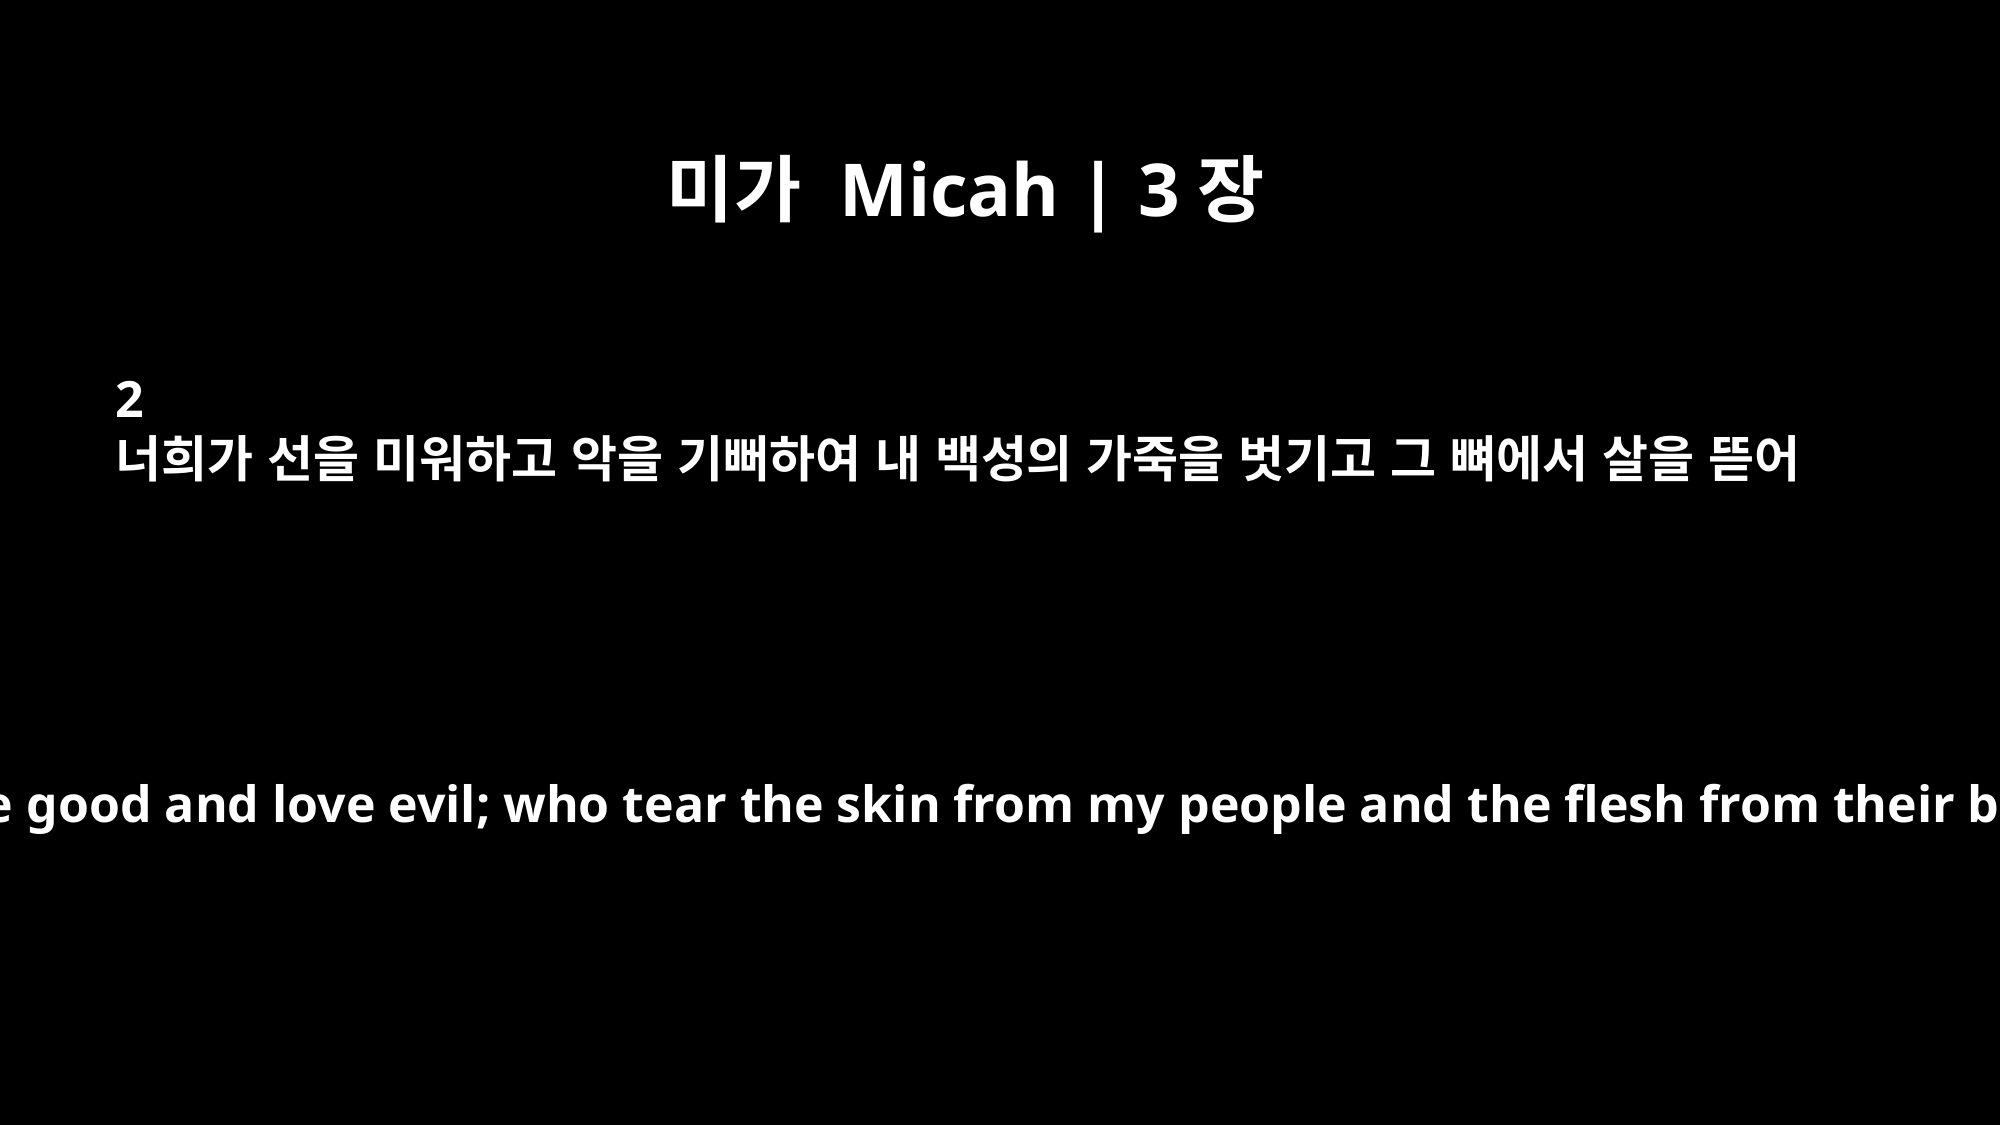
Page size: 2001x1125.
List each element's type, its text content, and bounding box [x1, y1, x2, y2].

text_box 미가 Micah | 3장 [652, 136, 1280, 239]
text_box 2 너희가 선을 미워하고 악을 기뻐하여 내 백성의 가죽을 벗기고 그 뼈에서 살을 뜯어 [100, 359, 1817, 495]
text_box you who hate good and love evil; who tear the skin from my people and the flesh from their bones; [0, 764, 2000, 840]
